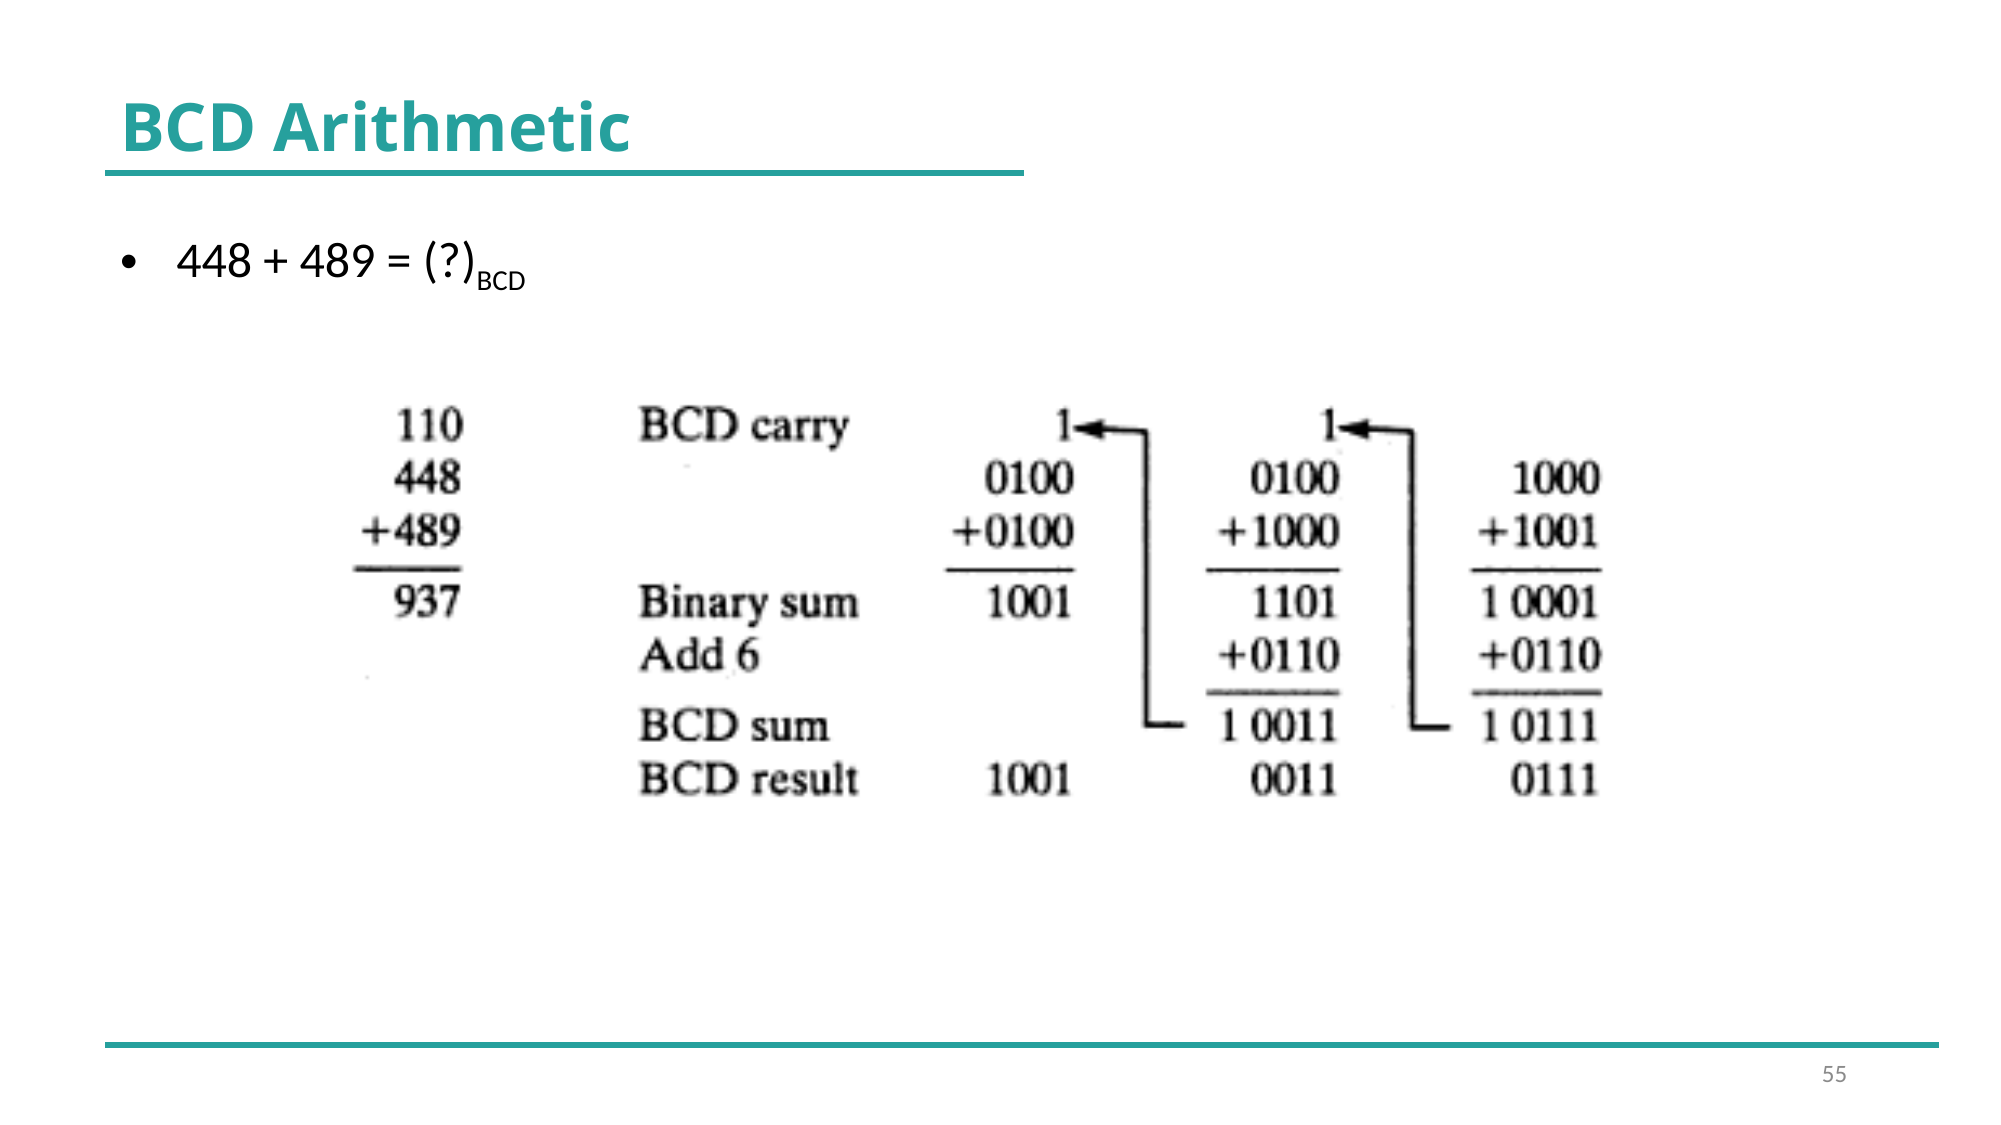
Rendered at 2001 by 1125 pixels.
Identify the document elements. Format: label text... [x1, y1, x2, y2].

slide_number 55 [1412, 1045, 1863, 1103]
text_box BCD Arithmetic [105, 76, 1235, 172]
picture [344, 394, 1613, 820]
text_box 448 + 489 = (?)BCD [105, 220, 782, 304]
